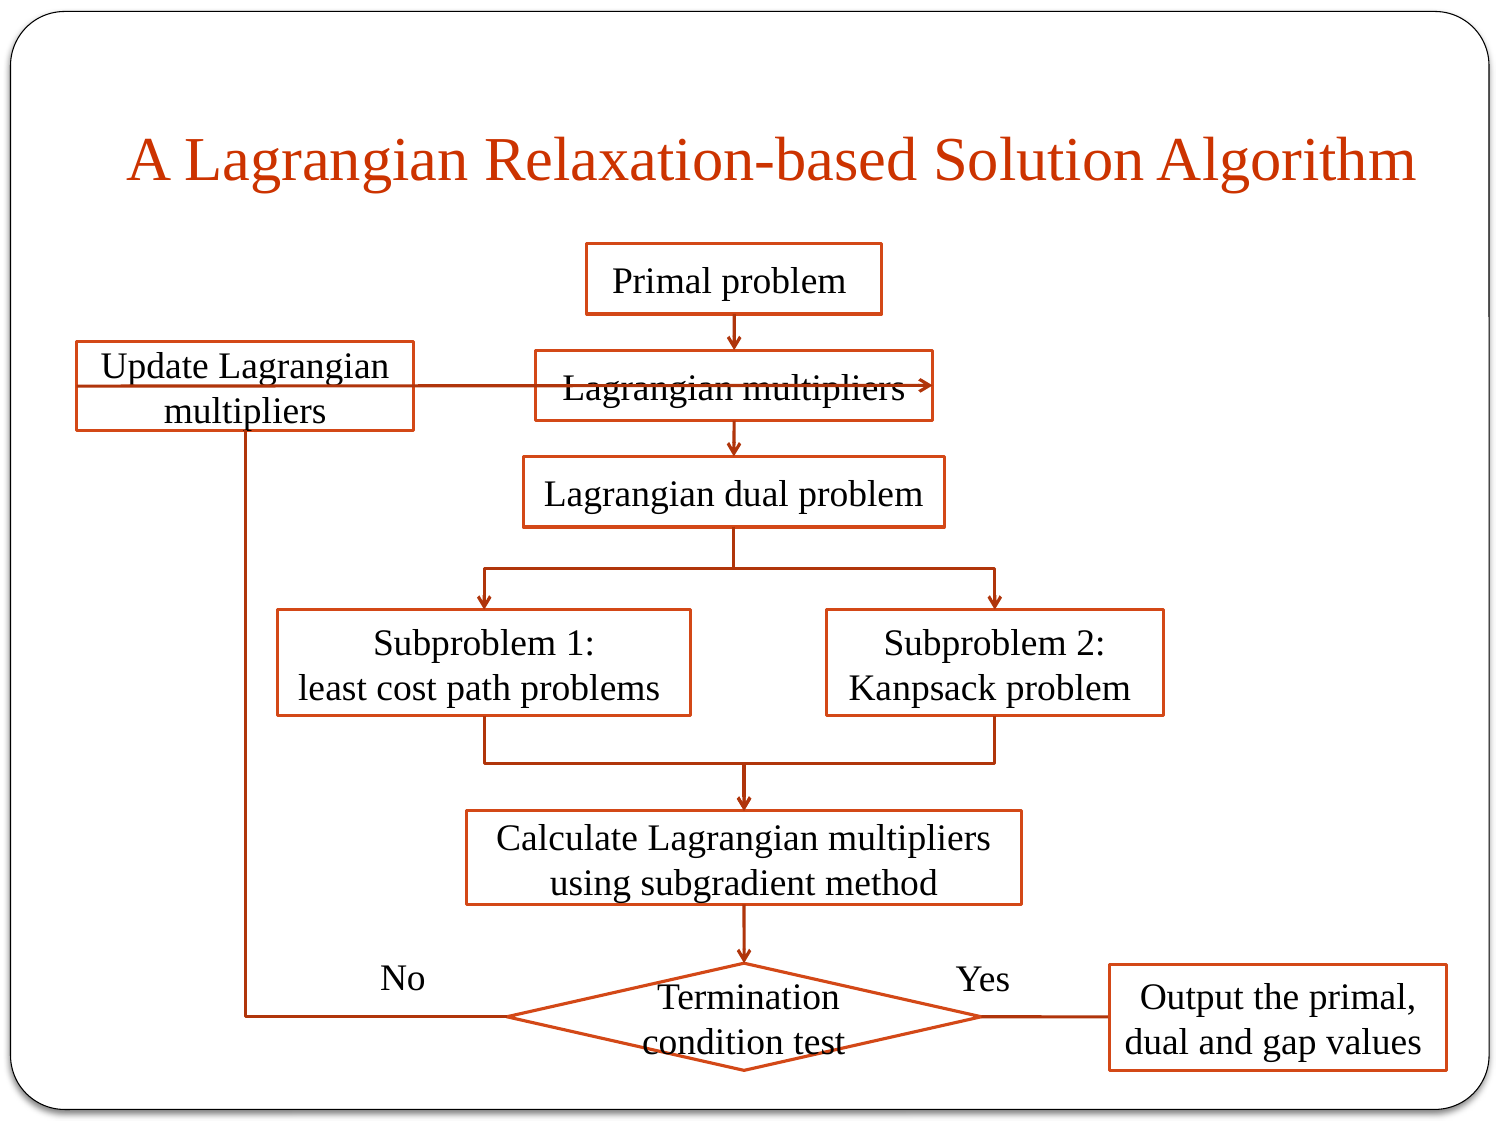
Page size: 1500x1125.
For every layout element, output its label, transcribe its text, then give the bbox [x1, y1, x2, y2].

text_box Yes [914, 940, 1052, 1012]
text_box Lagrangian dual problem [522, 455, 561, 528]
text_box Termination condition test [512, 963, 981, 1072]
text_box Lagrangian multipliers [535, 349, 934, 422]
text_box Lagrangian dual problem [911, 455, 946, 528]
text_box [245, 430, 508, 1017]
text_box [822, 437, 906, 636]
text_box Primal problem [586, 242, 883, 315]
text_box Output the primal, dual and gap values [1109, 963, 1448, 1071]
text_box Lagrangian dual problem [656, 455, 816, 528]
text_box Subproblem 1: least cost path problems [513, 609, 561, 717]
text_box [821, 637, 918, 889]
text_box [567, 443, 651, 631]
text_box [566, 633, 662, 894]
text_box Calculate Lagrangian multipliers using subgradient method [513, 810, 1023, 906]
text_box Subproblem 1: least cost path problems [656, 609, 692, 717]
title A Lagrangian Relaxation-based Solution Algorithm [112, 66, 1459, 209]
text_box Subproblem 2: Kanpsack problem [911, 609, 1164, 717]
text_box Update Lagrangian multipliers [76, 341, 415, 384]
text_box Update Lagrangian multipliers [76, 388, 415, 431]
